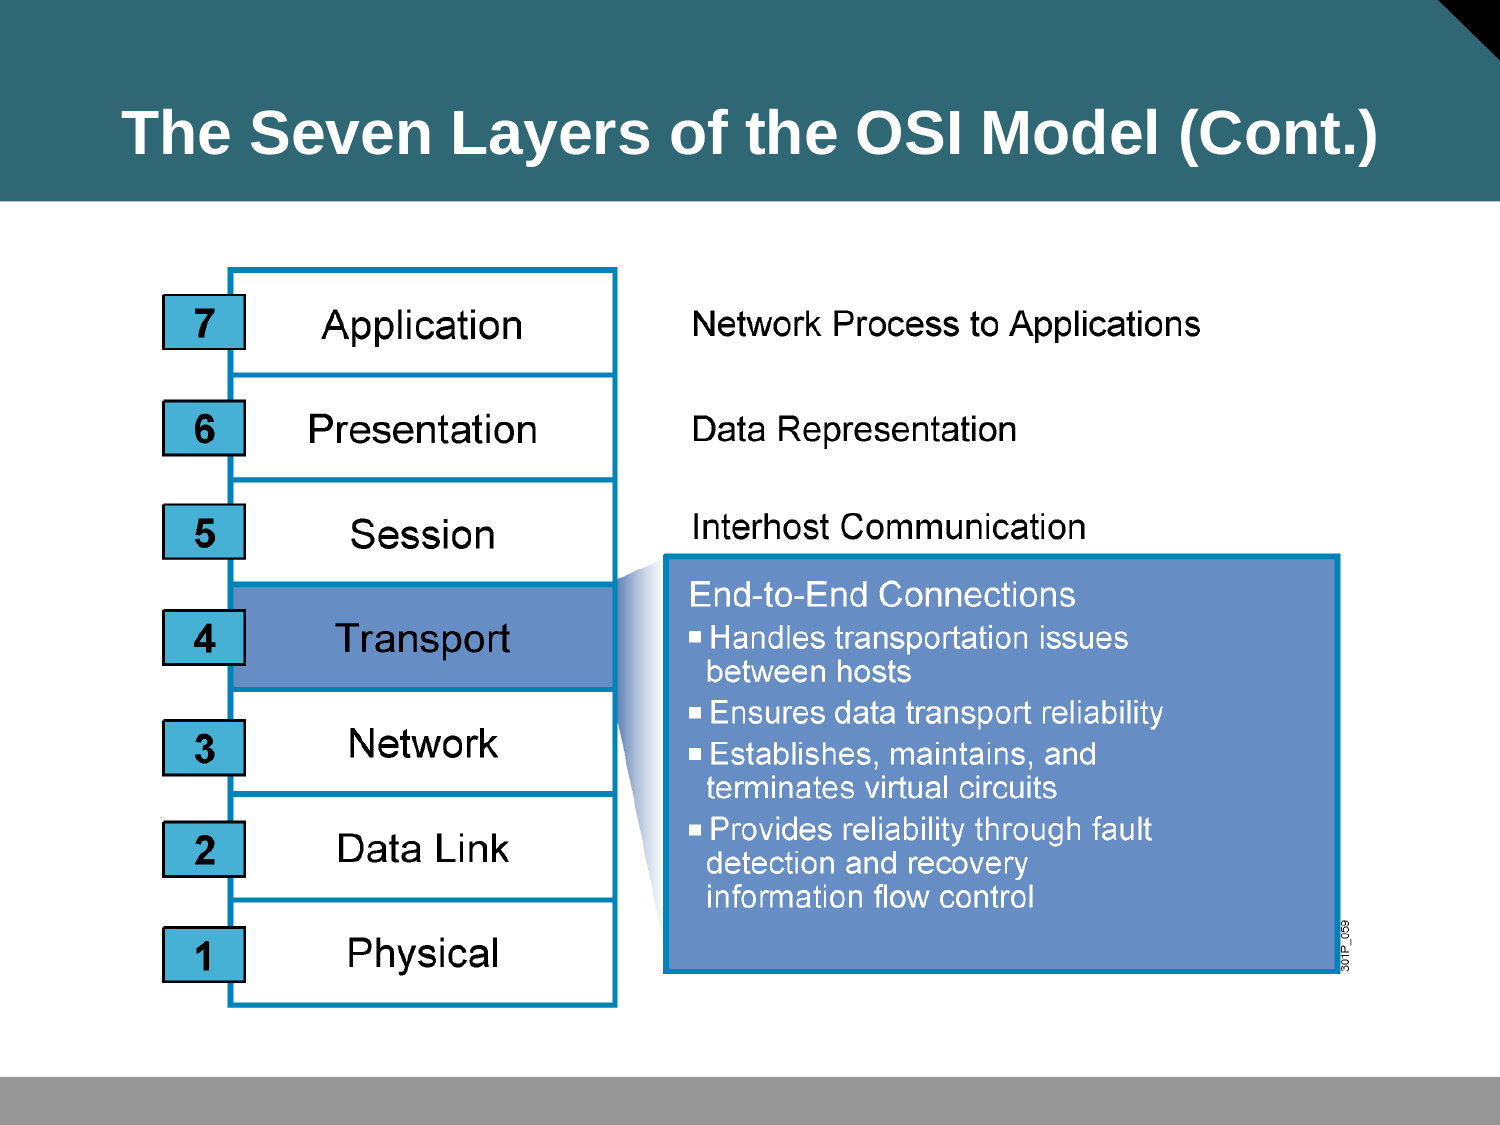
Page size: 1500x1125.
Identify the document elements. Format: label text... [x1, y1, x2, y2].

picture [162, 267, 612, 1008]
title The Seven Layers of the OSI Model (Cont.) [107, 36, 1444, 175]
picture [618, 267, 1352, 1008]
